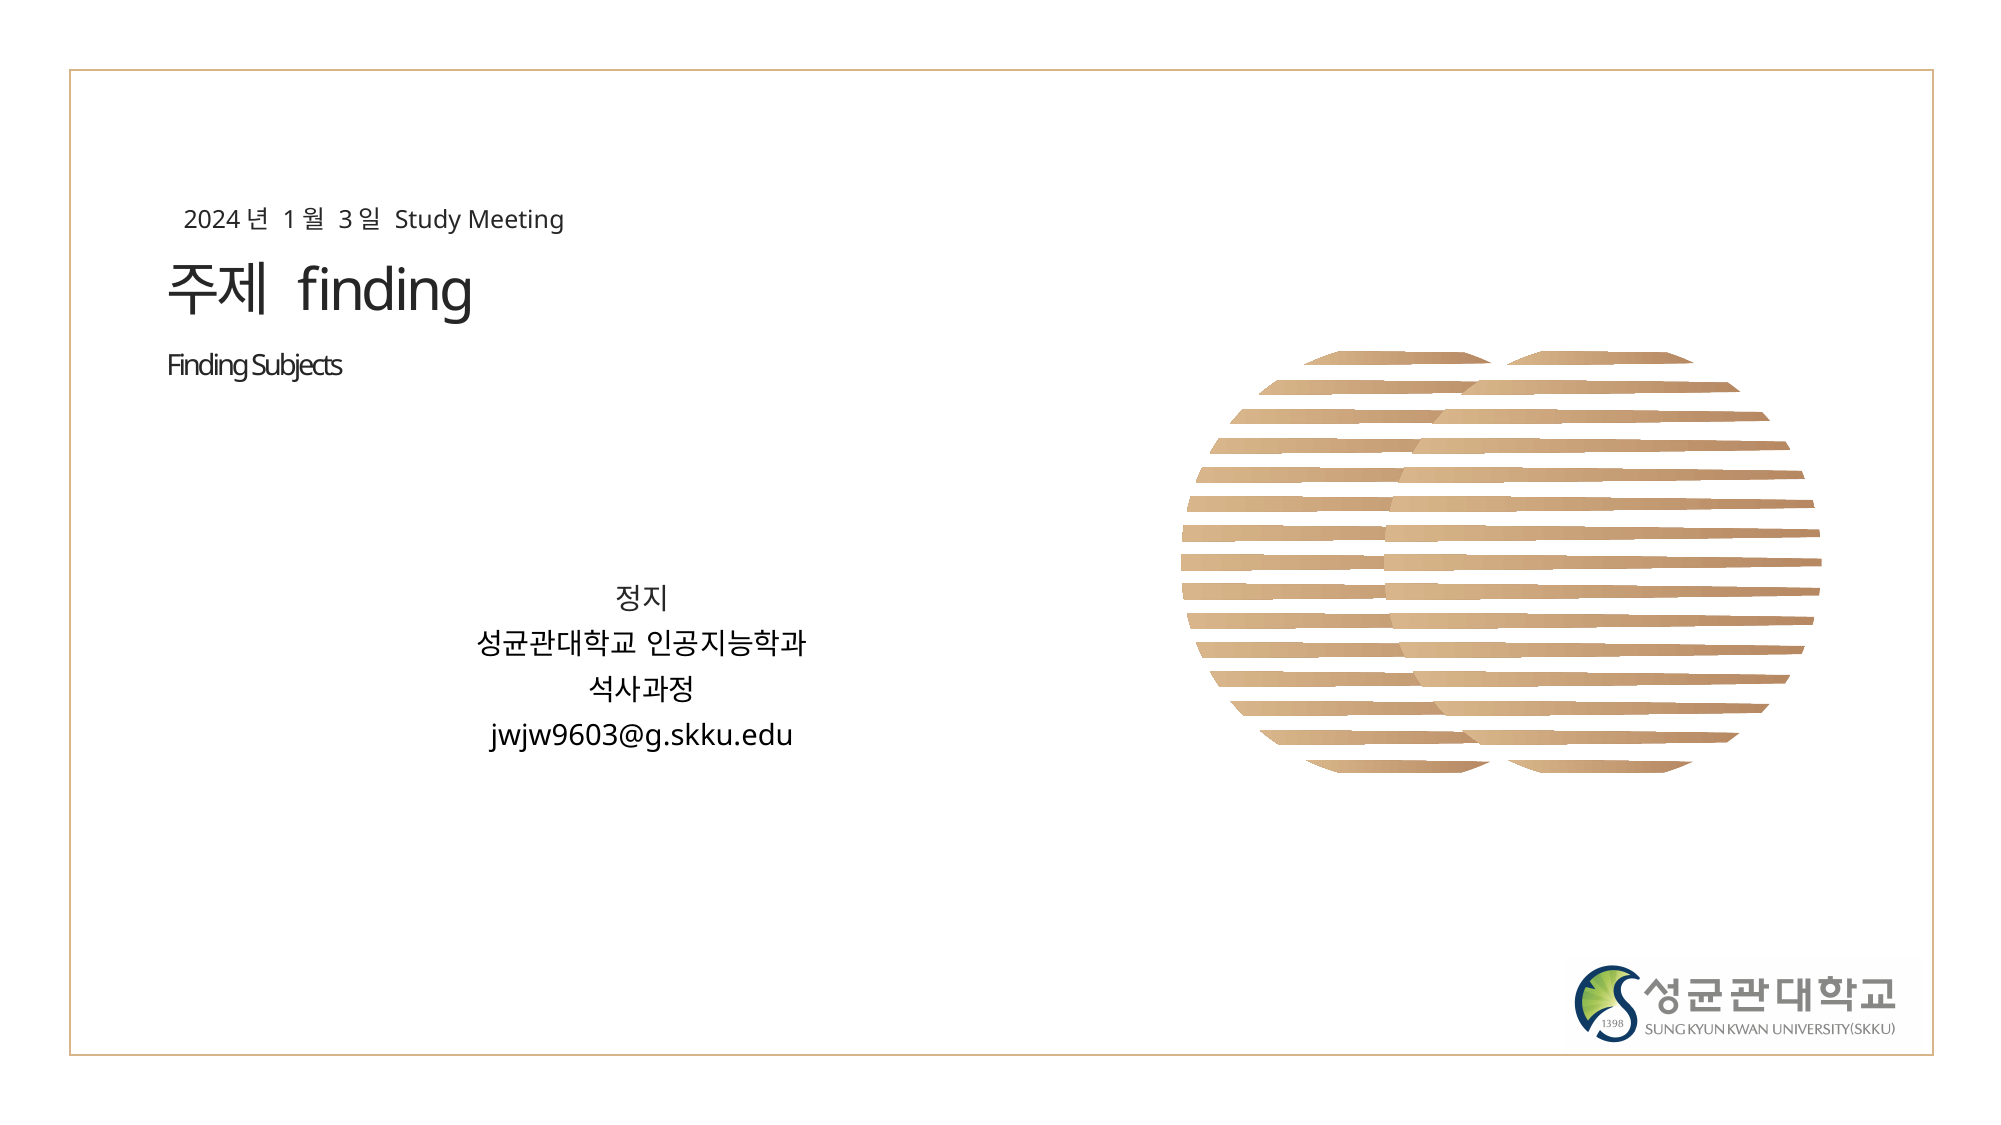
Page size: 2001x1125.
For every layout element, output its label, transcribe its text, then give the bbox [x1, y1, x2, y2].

text_box 2024년 1월 3일 Study Meeting [168, 187, 837, 241]
text_box 주제 finding [151, 245, 1670, 330]
text_box Finding Subjects [151, 338, 1453, 389]
picture [1564, 957, 1923, 1053]
